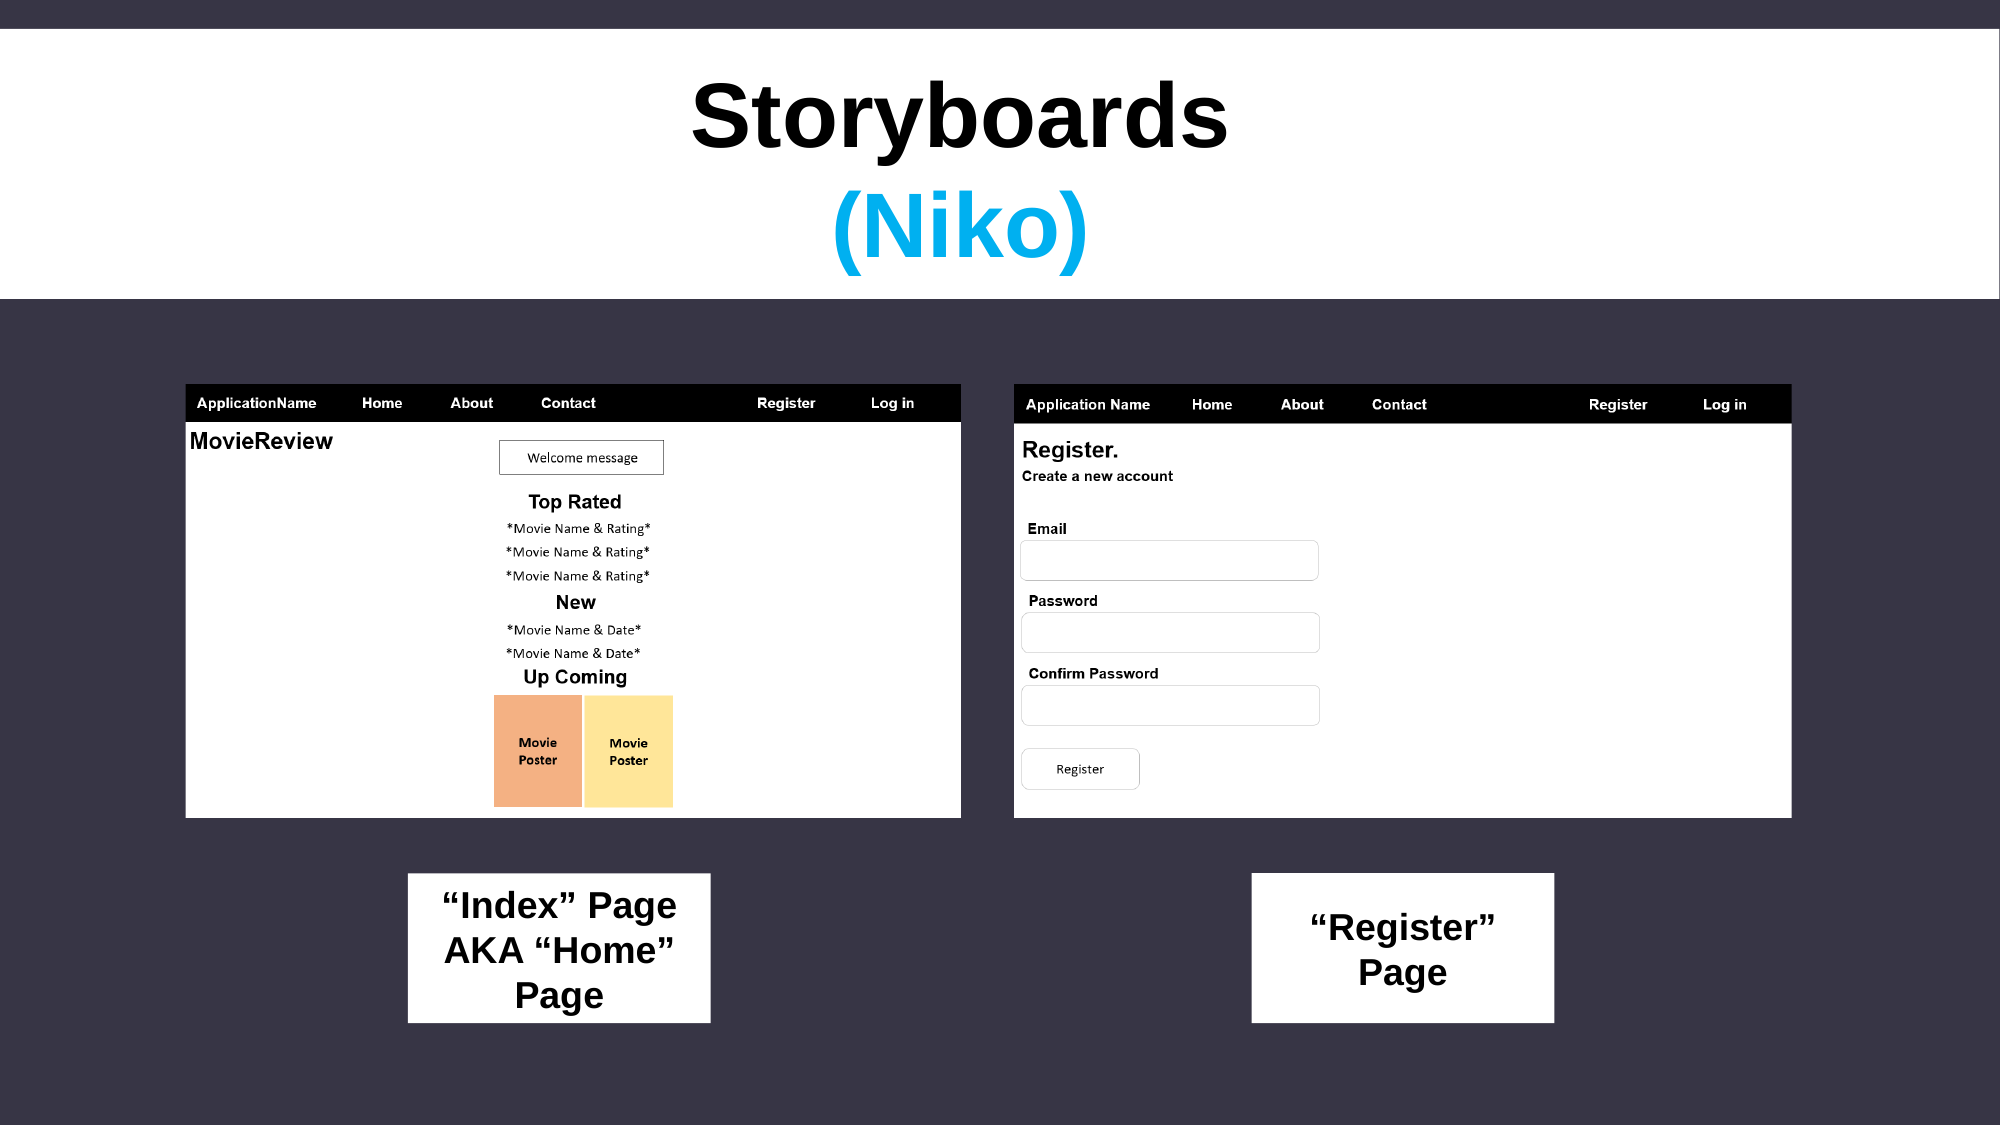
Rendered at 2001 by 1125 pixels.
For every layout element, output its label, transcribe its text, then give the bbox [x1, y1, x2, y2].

text_box Storyboards (Niko) [675, 48, 1246, 284]
picture [1013, 384, 1792, 818]
text_box “Index” Page AKA “Home” Page [407, 872, 712, 1024]
picture [185, 384, 962, 818]
text_box “Register” Page [1251, 872, 1555, 1024]
